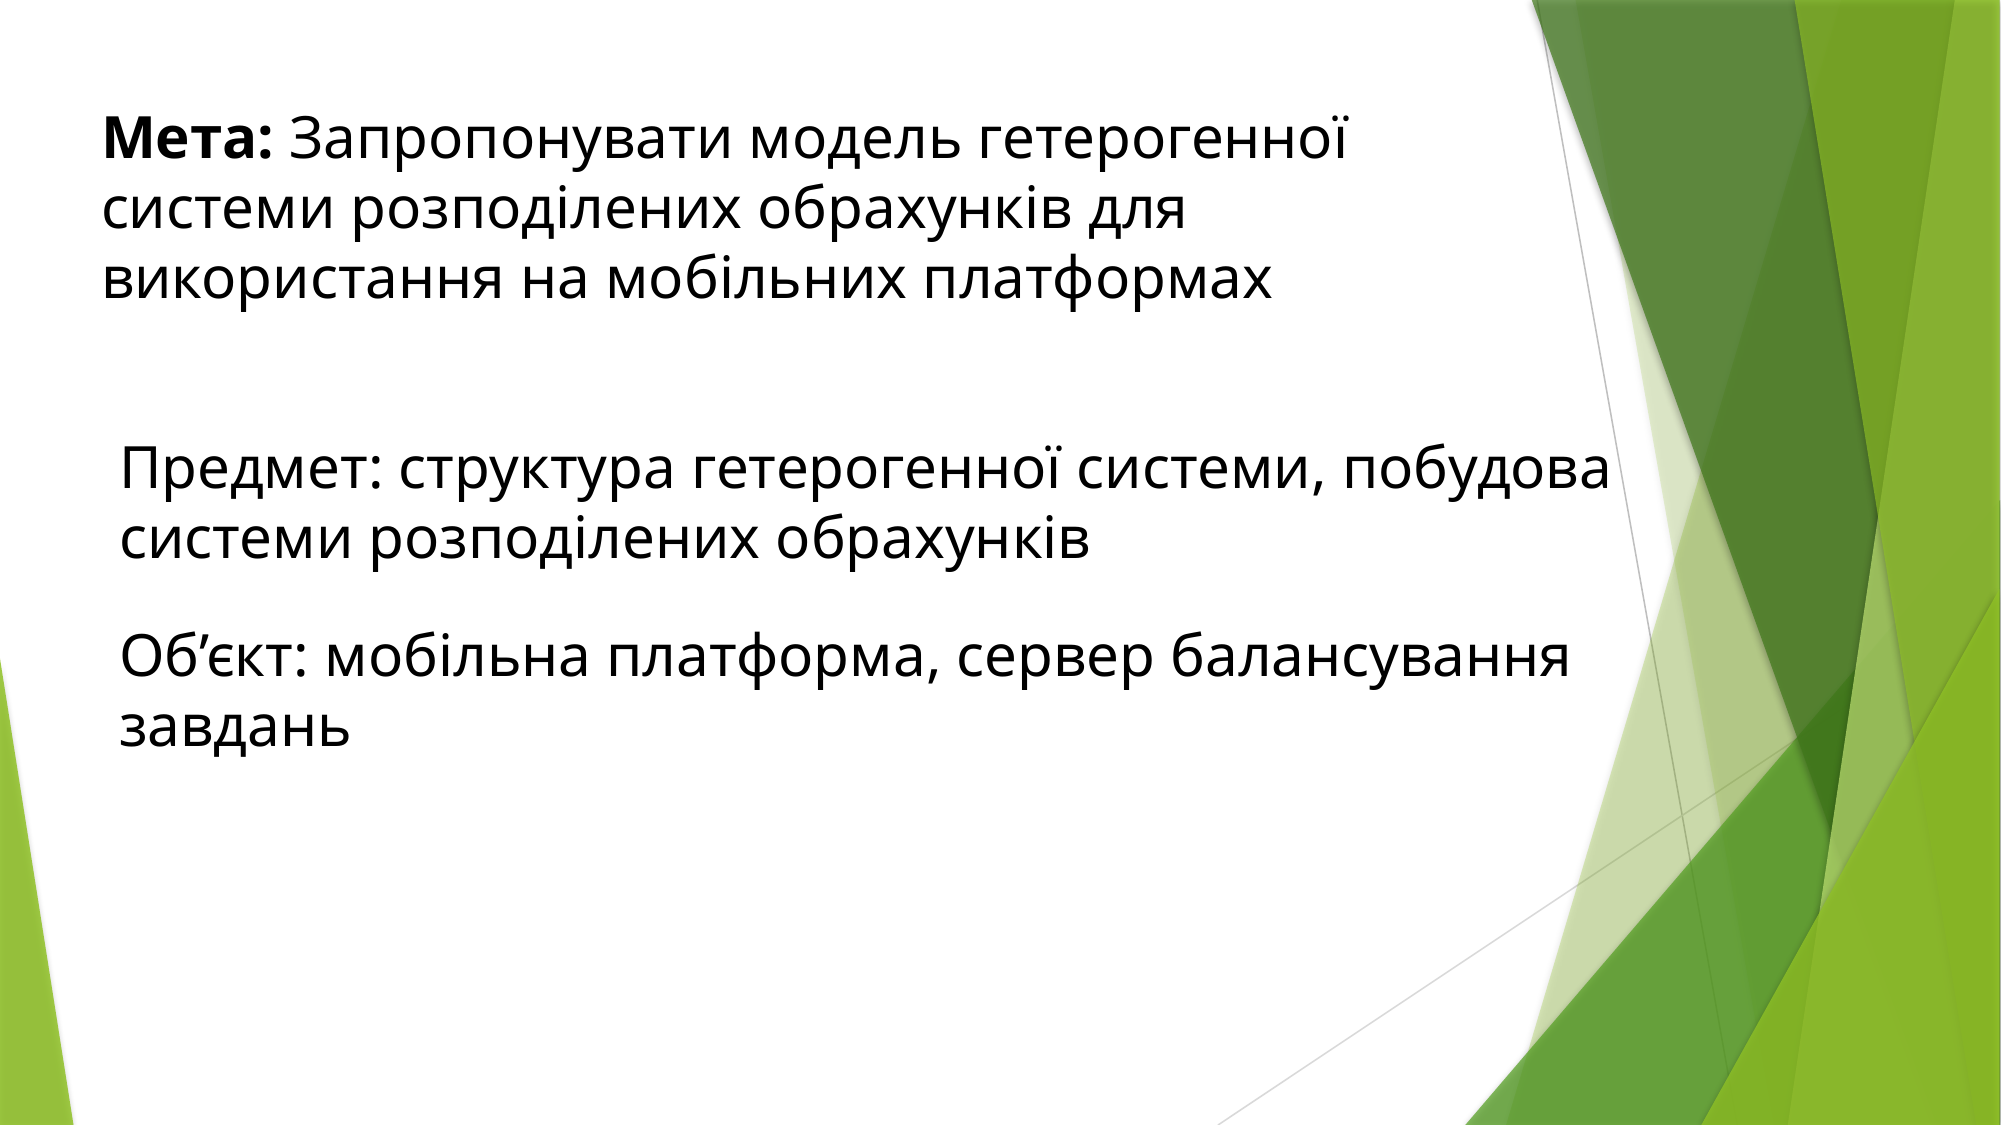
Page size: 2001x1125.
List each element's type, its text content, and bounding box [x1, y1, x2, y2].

text_box Мета: Запропонувати модель гетерогенної системи розподілених обрахунків для використання на мобільних платформах [86, 93, 1546, 318]
text_box Об’єкт: мобільна платформа, сервер балансування завдань [104, 610, 1632, 766]
text_box Предмет: структура гетерогенної системи, побудова системи розподілених обрахунків [104, 422, 1632, 578]
